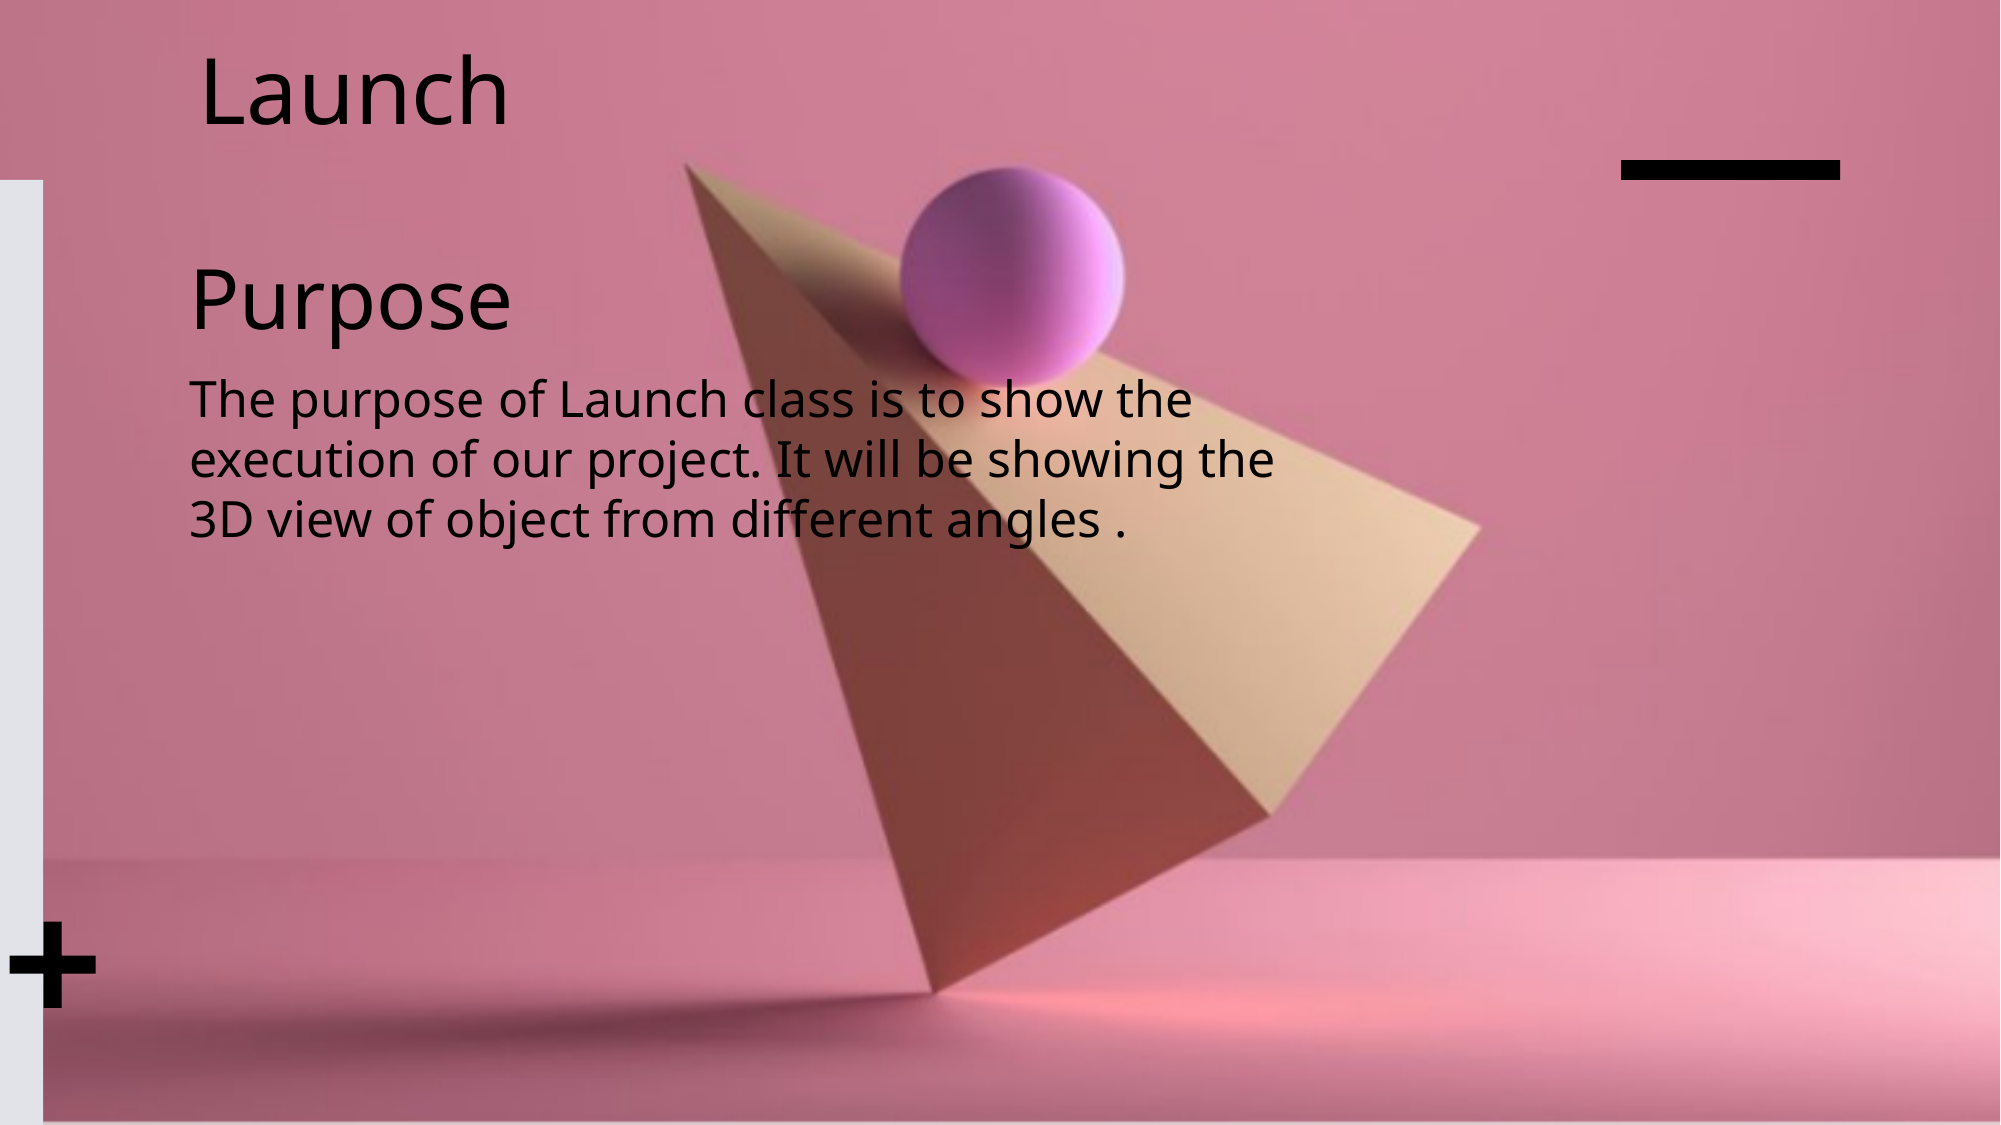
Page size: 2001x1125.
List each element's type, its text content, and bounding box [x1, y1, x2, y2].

picture [0, 0, 2001, 1125]
title Launch [183, 25, 1357, 181]
list Purpose The purpose of Launch class is to show the execution of our project. It will be showing the 3D view of object from different angles . [174, 238, 1357, 965]
